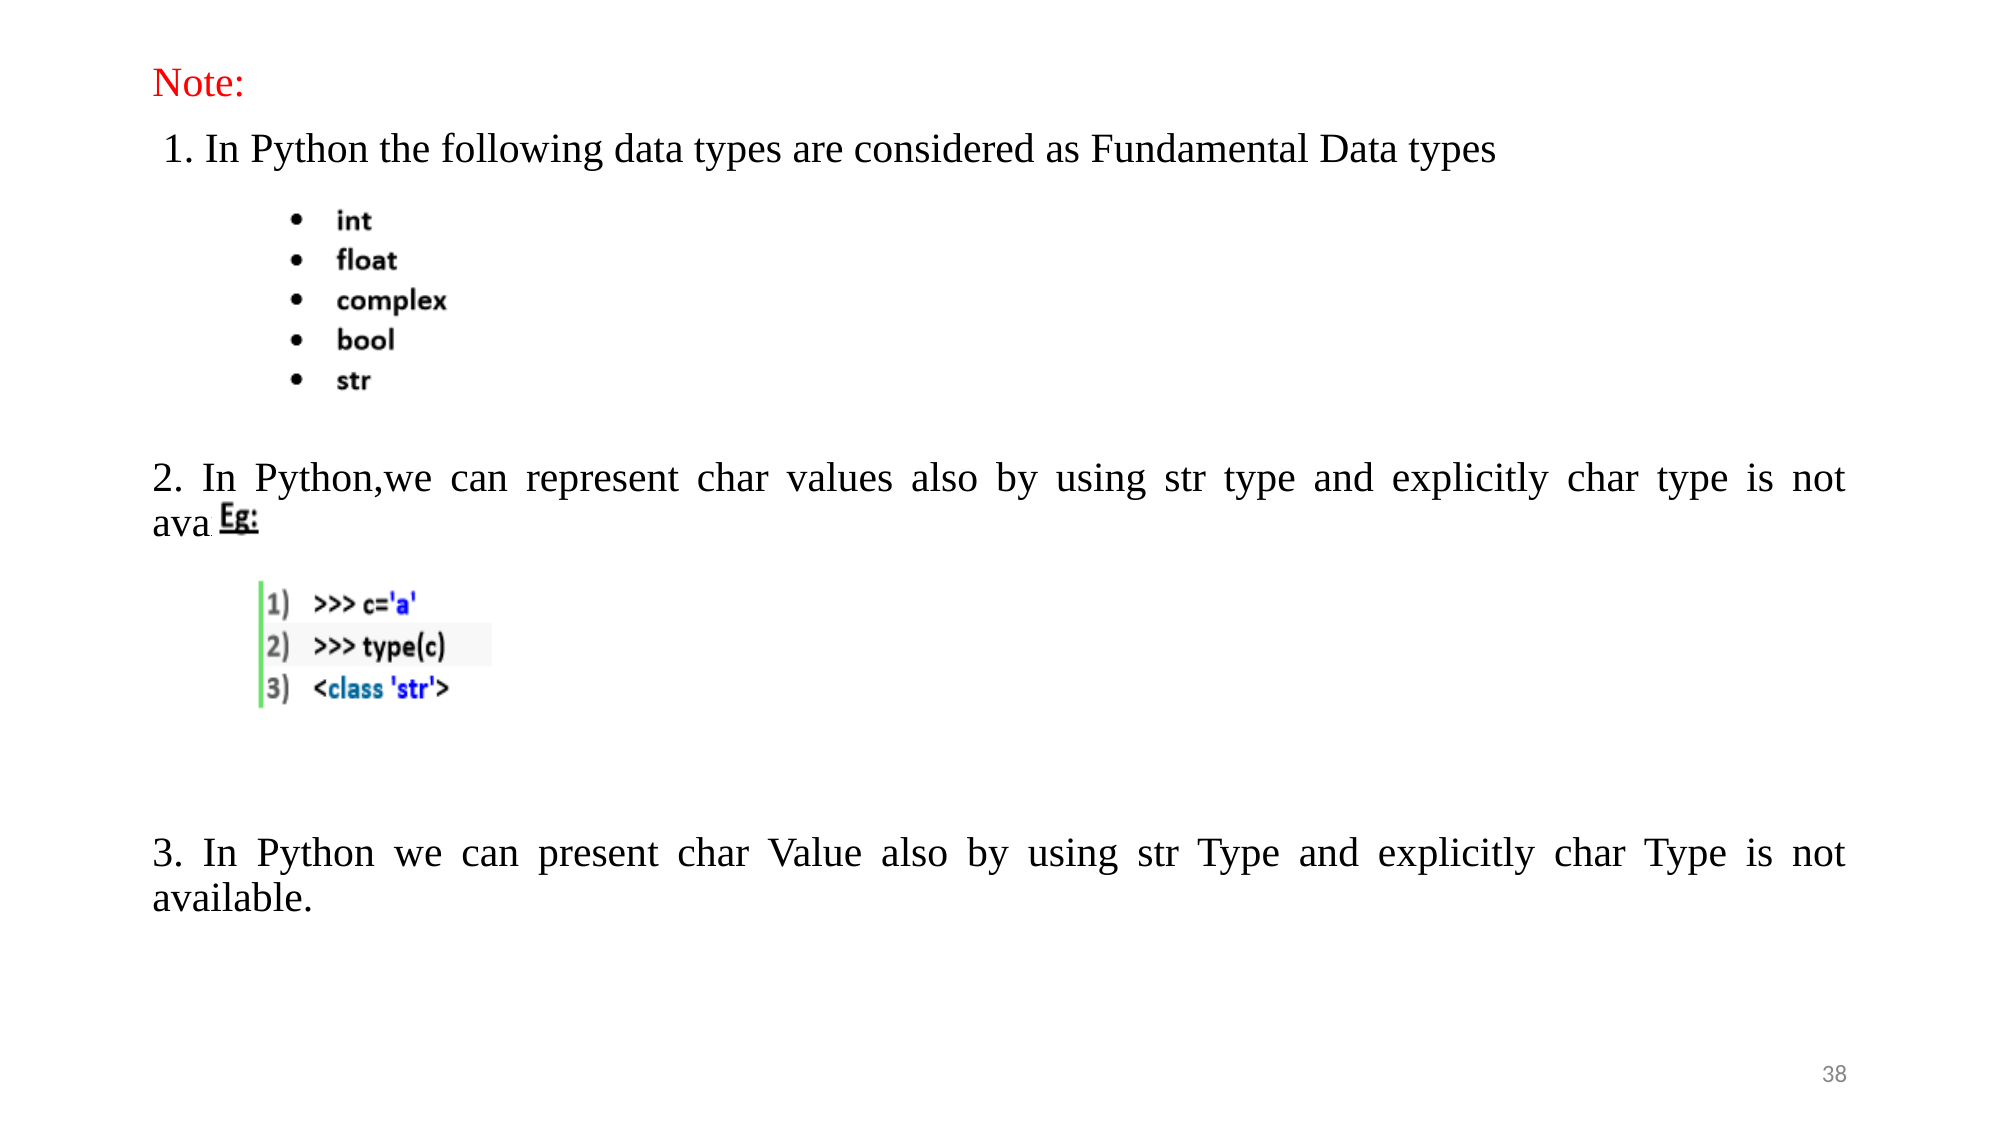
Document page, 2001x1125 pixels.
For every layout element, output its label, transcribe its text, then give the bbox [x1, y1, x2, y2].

slide_number ‹#› [1412, 1042, 1863, 1103]
list Note: 1. In Python the following data types are considered as Fundamental Data types 2. In Python,we can represent char values also by using str type and explicitly char type is not available. 3. In Python we can present char Value also by using str Type and explicitly char Type is not available. [137, 52, 1863, 1014]
picture [270, 192, 471, 410]
picture [211, 500, 493, 734]
